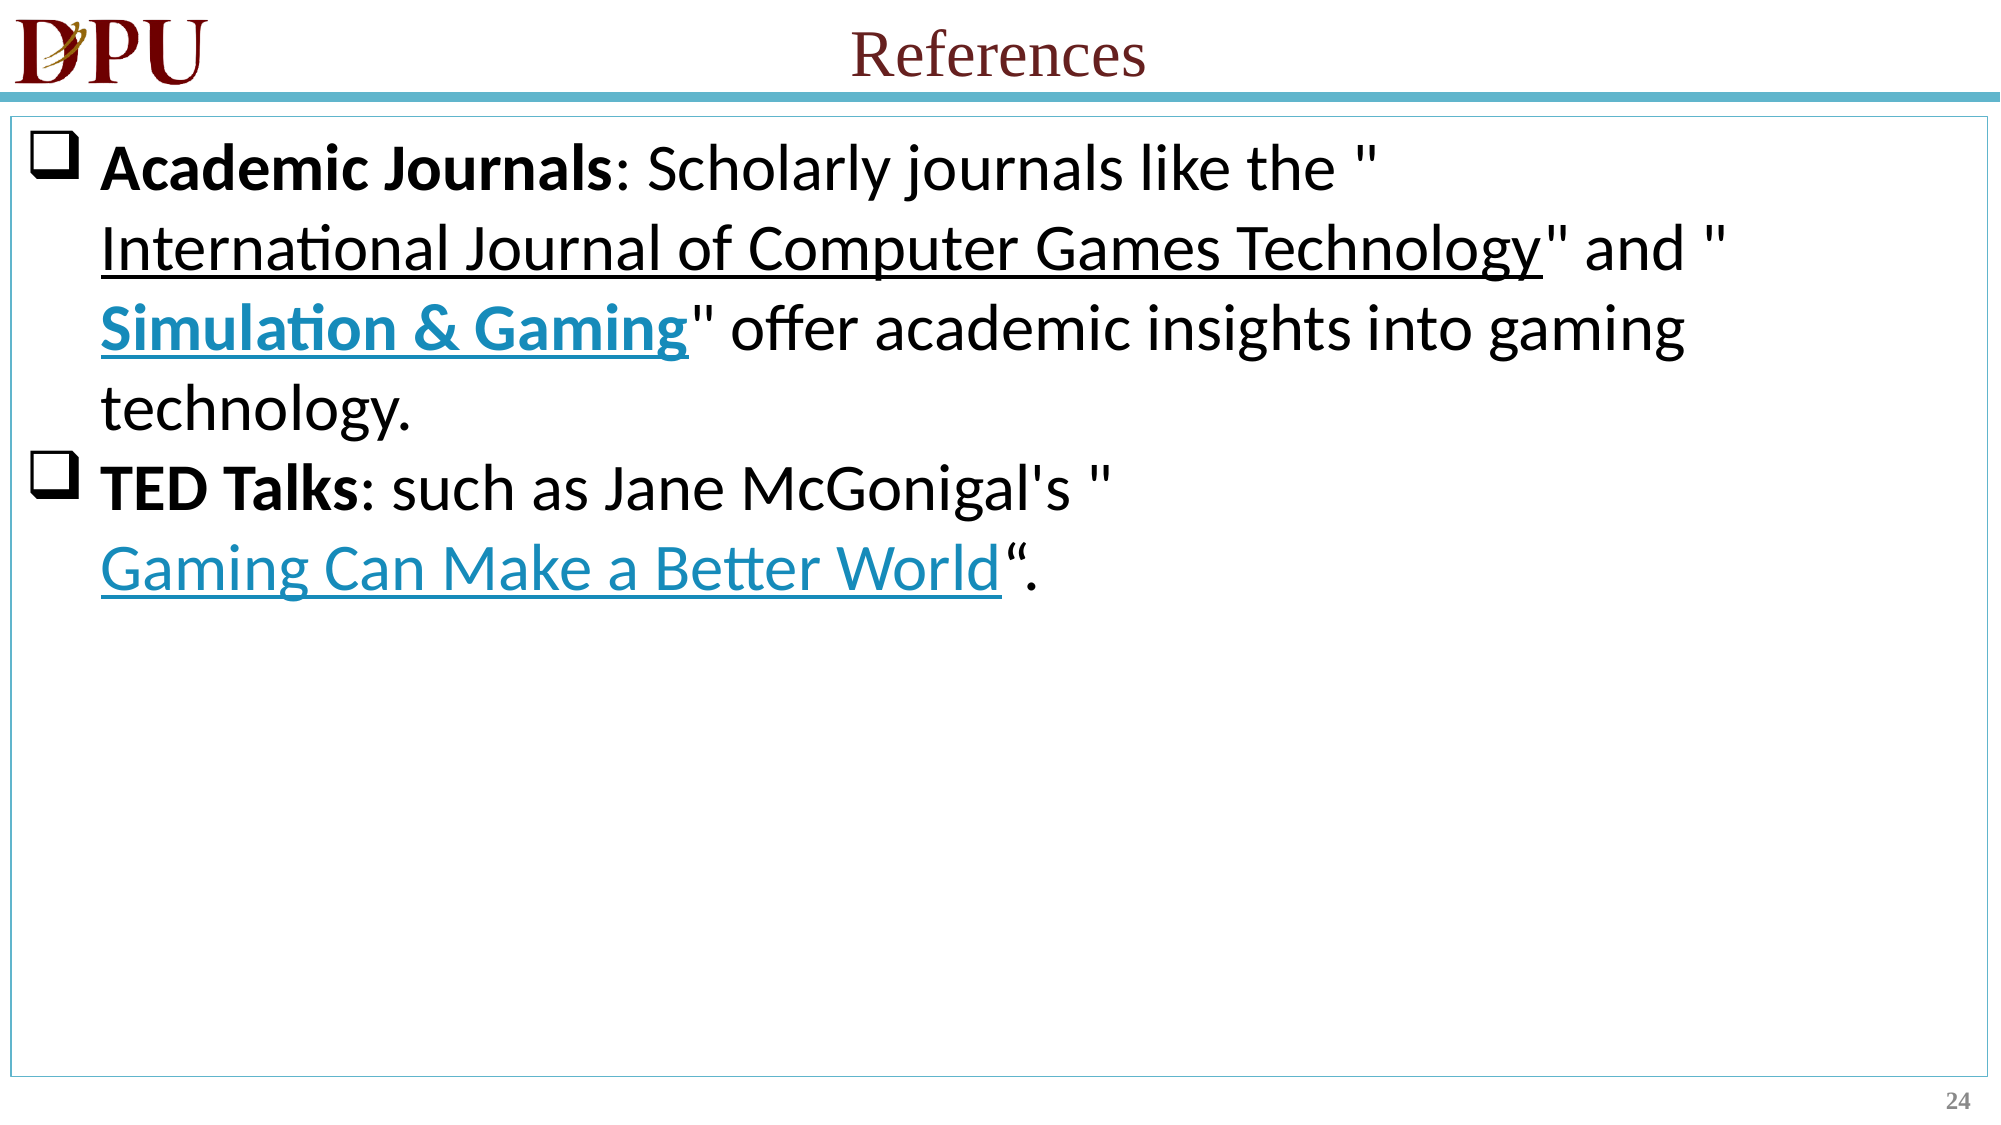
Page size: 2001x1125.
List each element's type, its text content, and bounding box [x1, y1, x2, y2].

slide_number 24 [1899, 1076, 1986, 1123]
text_box [0, 94, 2000, 100]
picture [12, 15, 213, 88]
text_box References [212, 11, 1786, 87]
list Academic Journals: Scholarly journals like the "International Journal of Computer Games Technology" and "Simulation & Gaming" offer academic insights into gaming technology. TED Talks: such as Jane McGonigal's "Gaming Can Make a Better World“. [10, 116, 1988, 1077]
